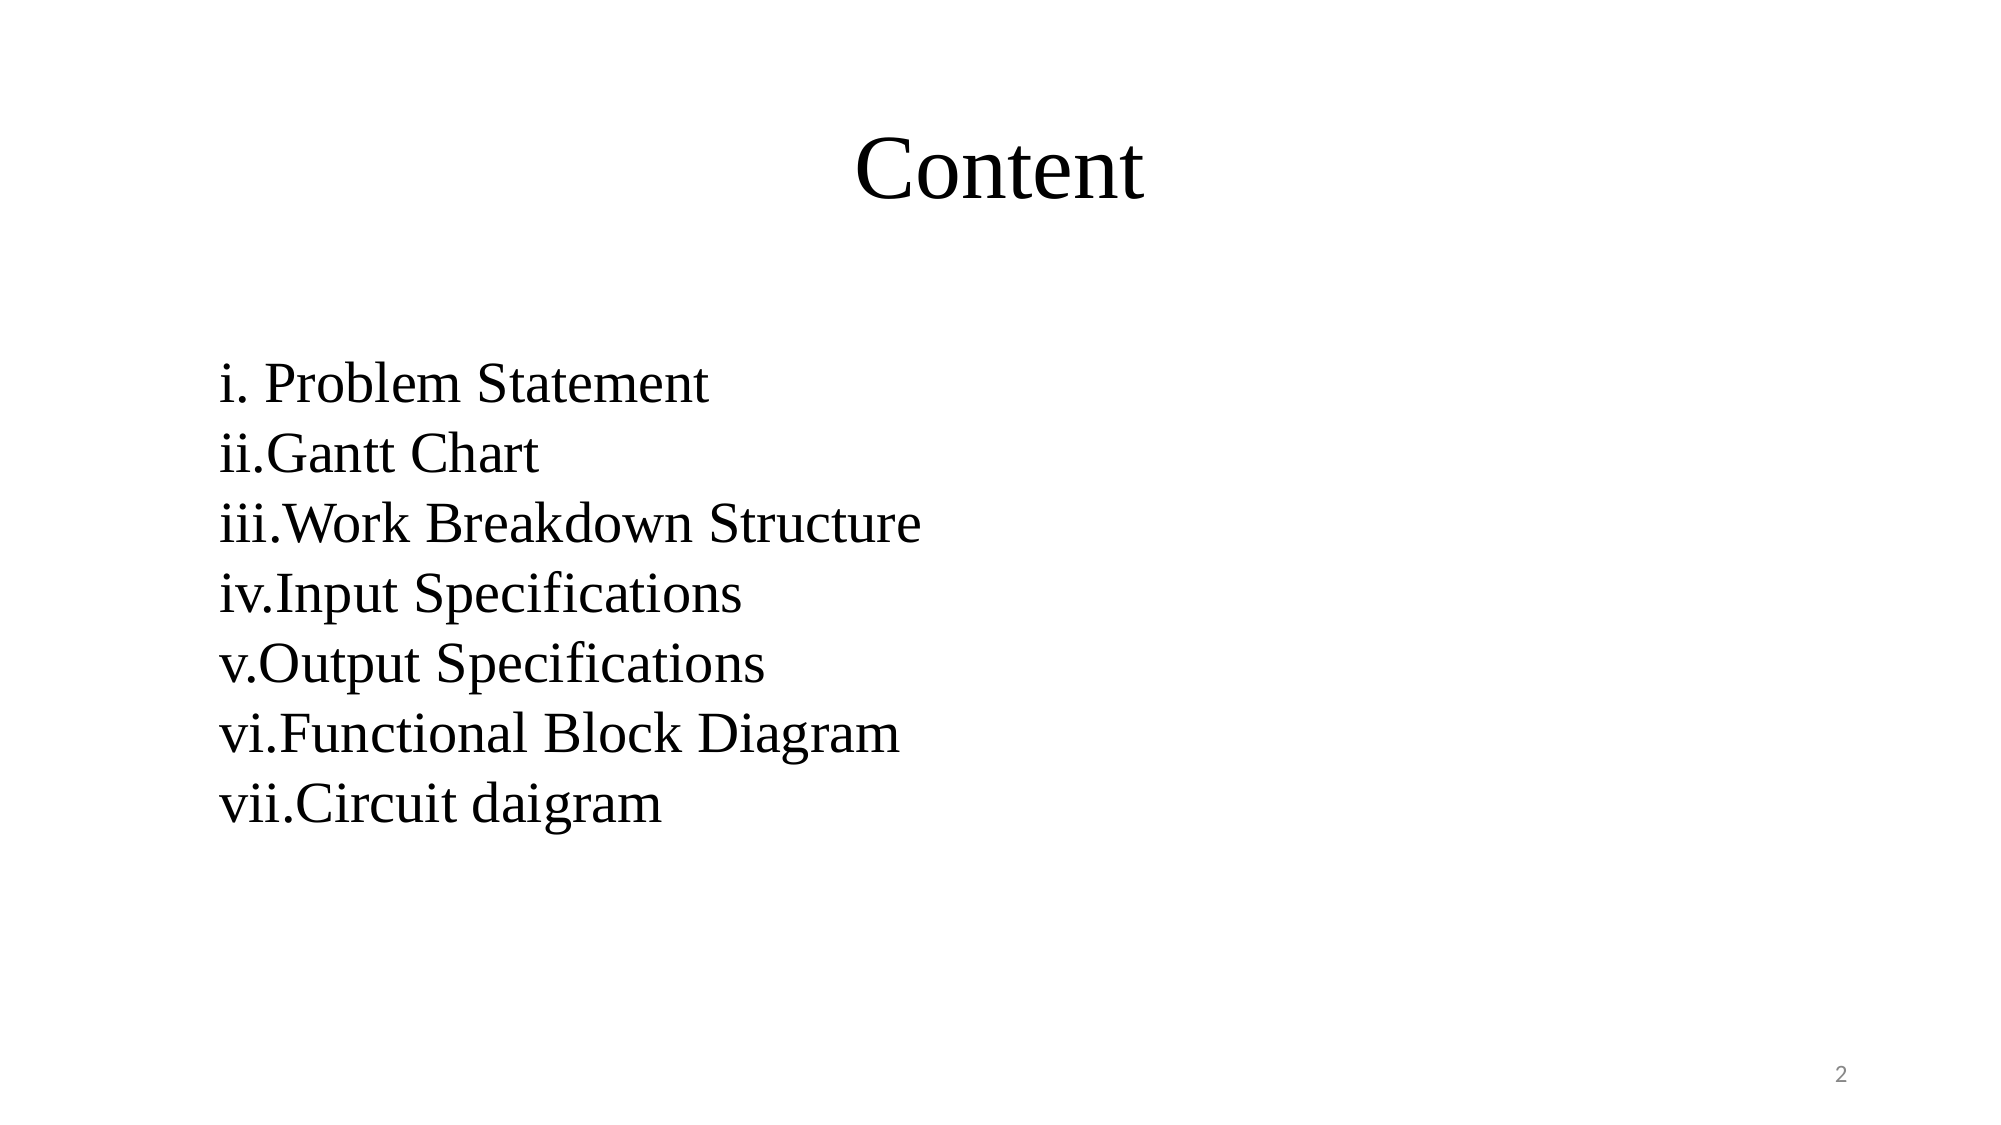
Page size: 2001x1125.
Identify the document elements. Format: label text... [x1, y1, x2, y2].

slide_number 2 [1412, 1042, 1863, 1103]
text_box i. Problem Statement ii.Gantt Chart iii.Work Breakdown Structure iv.Input Specifications v.Output Specifications vi.Functional Block Diagram vii.Circuit daigram [204, 336, 2000, 972]
title Content [137, 59, 1863, 278]
